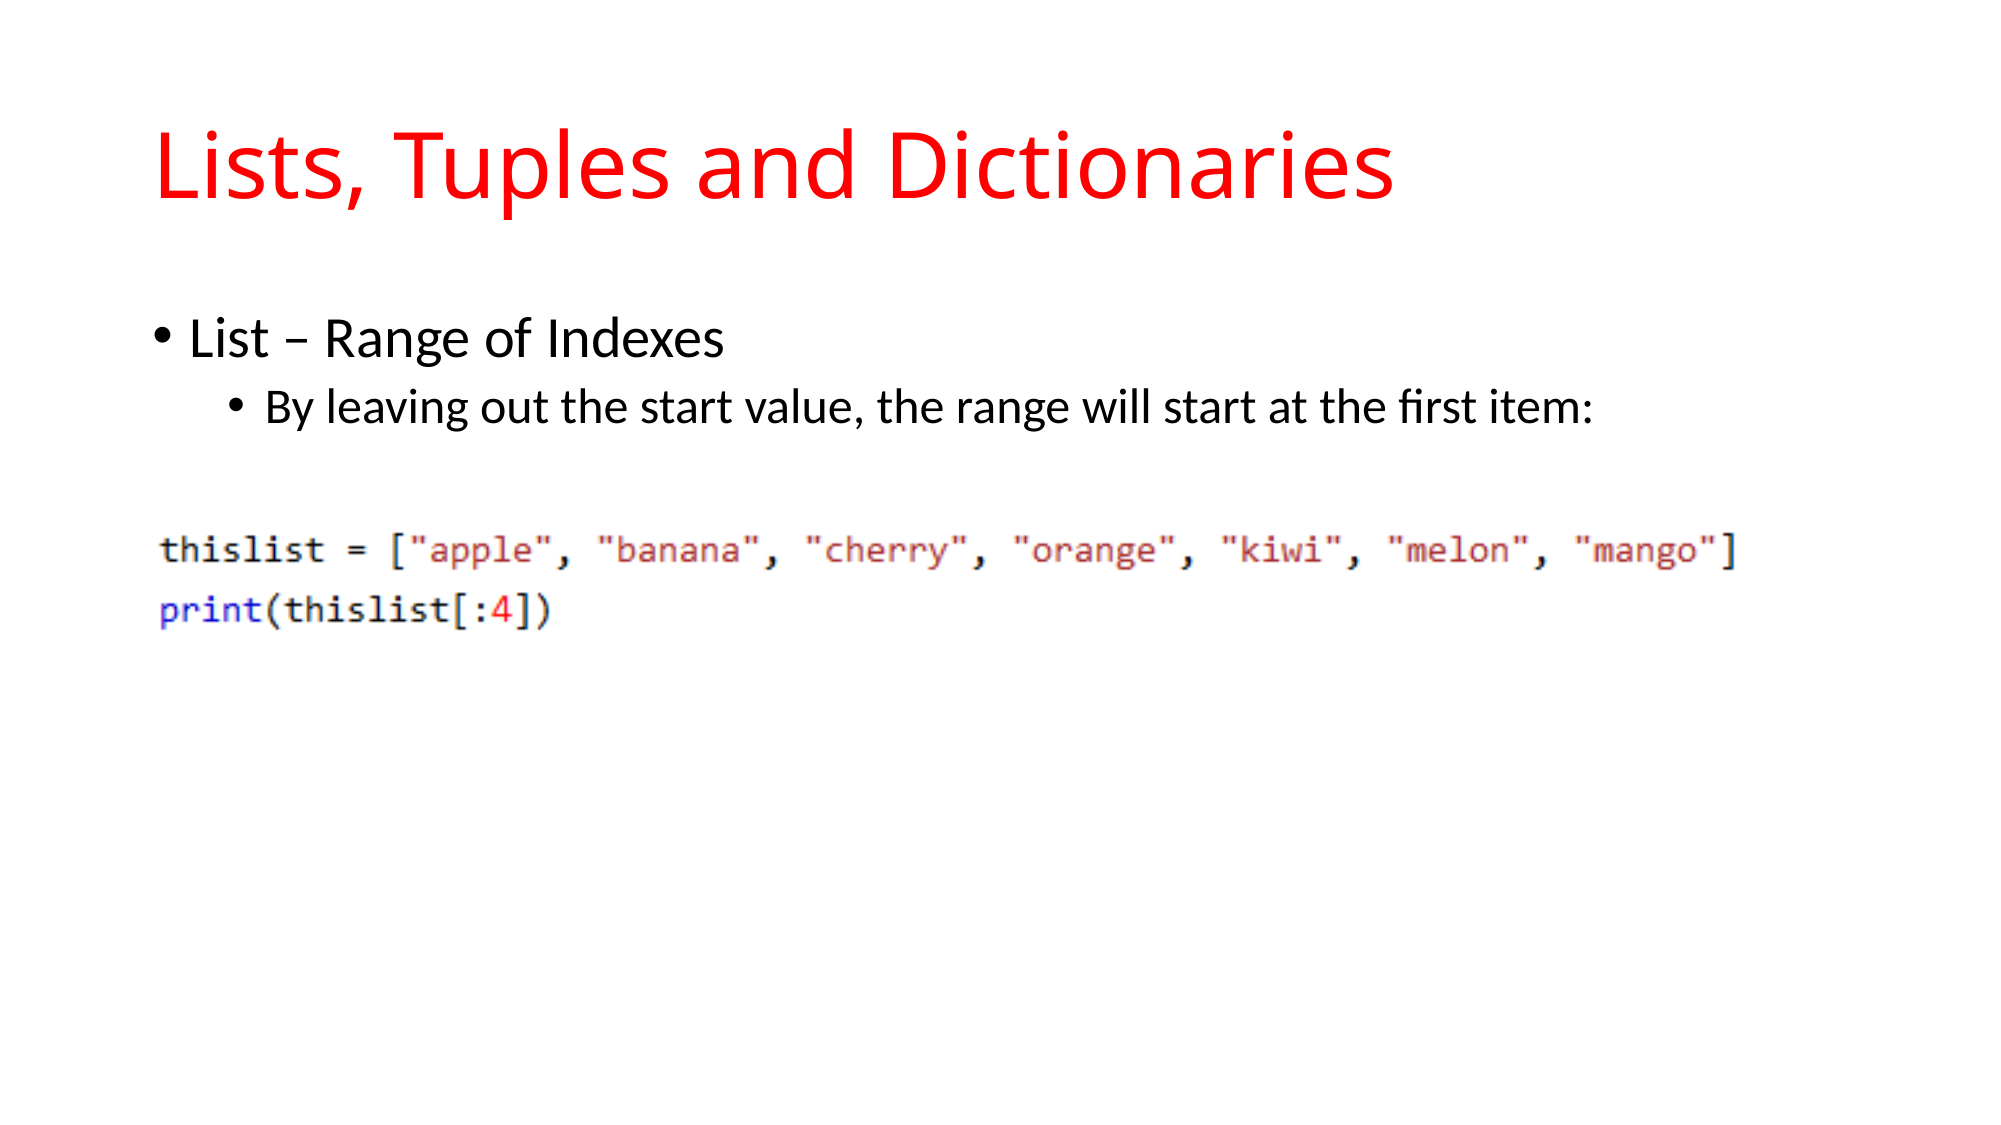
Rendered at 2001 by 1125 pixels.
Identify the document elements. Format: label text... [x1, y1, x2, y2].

title Lists, Tuples and Dictionaries [137, 59, 1863, 278]
list List – Range of Indexes By leaving out the start value, the range will start at the first item: [137, 299, 1863, 1014]
picture [137, 500, 1752, 657]
